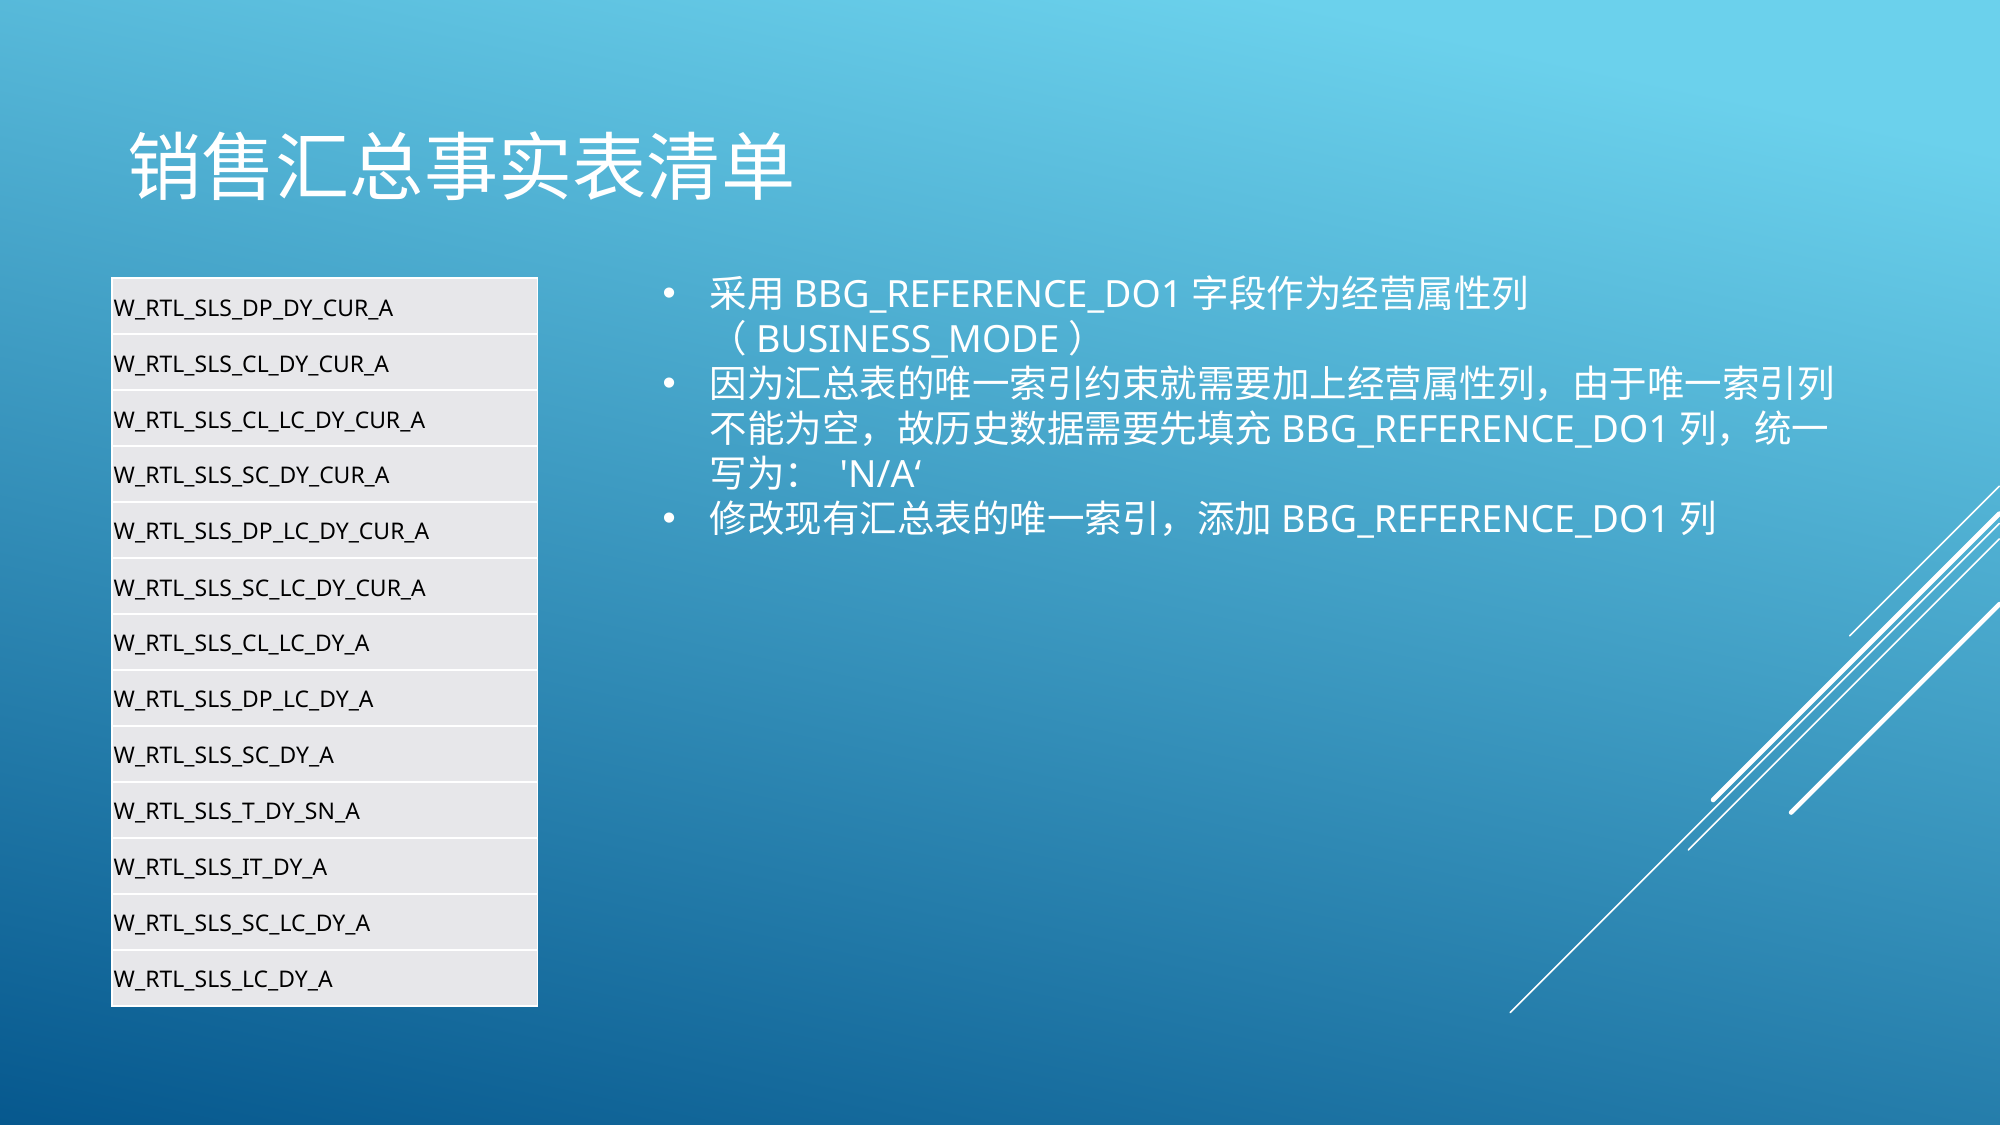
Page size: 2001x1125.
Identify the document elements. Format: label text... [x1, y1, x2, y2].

table_cell W_RTL_SLS_SC_LC_DY_CUR_A [113, 559, 537, 613]
title 销售汇总事实表清单 [112, 112, 1513, 217]
table_cell W_RTL_SLS_LC_DY_A [113, 951, 537, 1005]
table_cell W_RTL_SLS_SC_DY_CUR_A [113, 447, 537, 501]
table_cell W_RTL_SLS_DP_LC_DY_A [113, 671, 537, 725]
text_box 采用BBG_REFERENCE_DO1字段作为经营属性列（BUSINESS_MODE） 因为汇总表的唯一索引约束就需要加上经营属性列，由于唯一索引列不能为空，故历史数据需要先填充BBG_REFERENCE_DO1列，统一写为： 'N/A‘ 修改现有汇总表的唯一索引，添加BBG_REFERENCE_DO1列 [647, 262, 1863, 548]
table_cell W_RTL_SLS_CL_LC_DY_CUR_A [113, 391, 537, 445]
table_cell W_RTL_SLS_IT_DY_A [113, 839, 537, 893]
table_cell W_RTL_SLS_CL_LC_DY_A [113, 615, 537, 669]
table_cell W_RTL_SLS_SC_LC_DY_A [113, 895, 537, 949]
table_cell W_RTL_SLS_CL_DY_CUR_A [113, 335, 537, 389]
table_cell W_RTL_SLS_T_DY_SN_A [113, 783, 537, 837]
table_cell W_RTL_SLS_DP_LC_DY_CUR_A [113, 503, 537, 557]
table_cell W_RTL_SLS_SC_DY_A [113, 727, 537, 781]
table_header W_RTL_SLS_DP_DY_CUR_A [113, 279, 537, 333]
